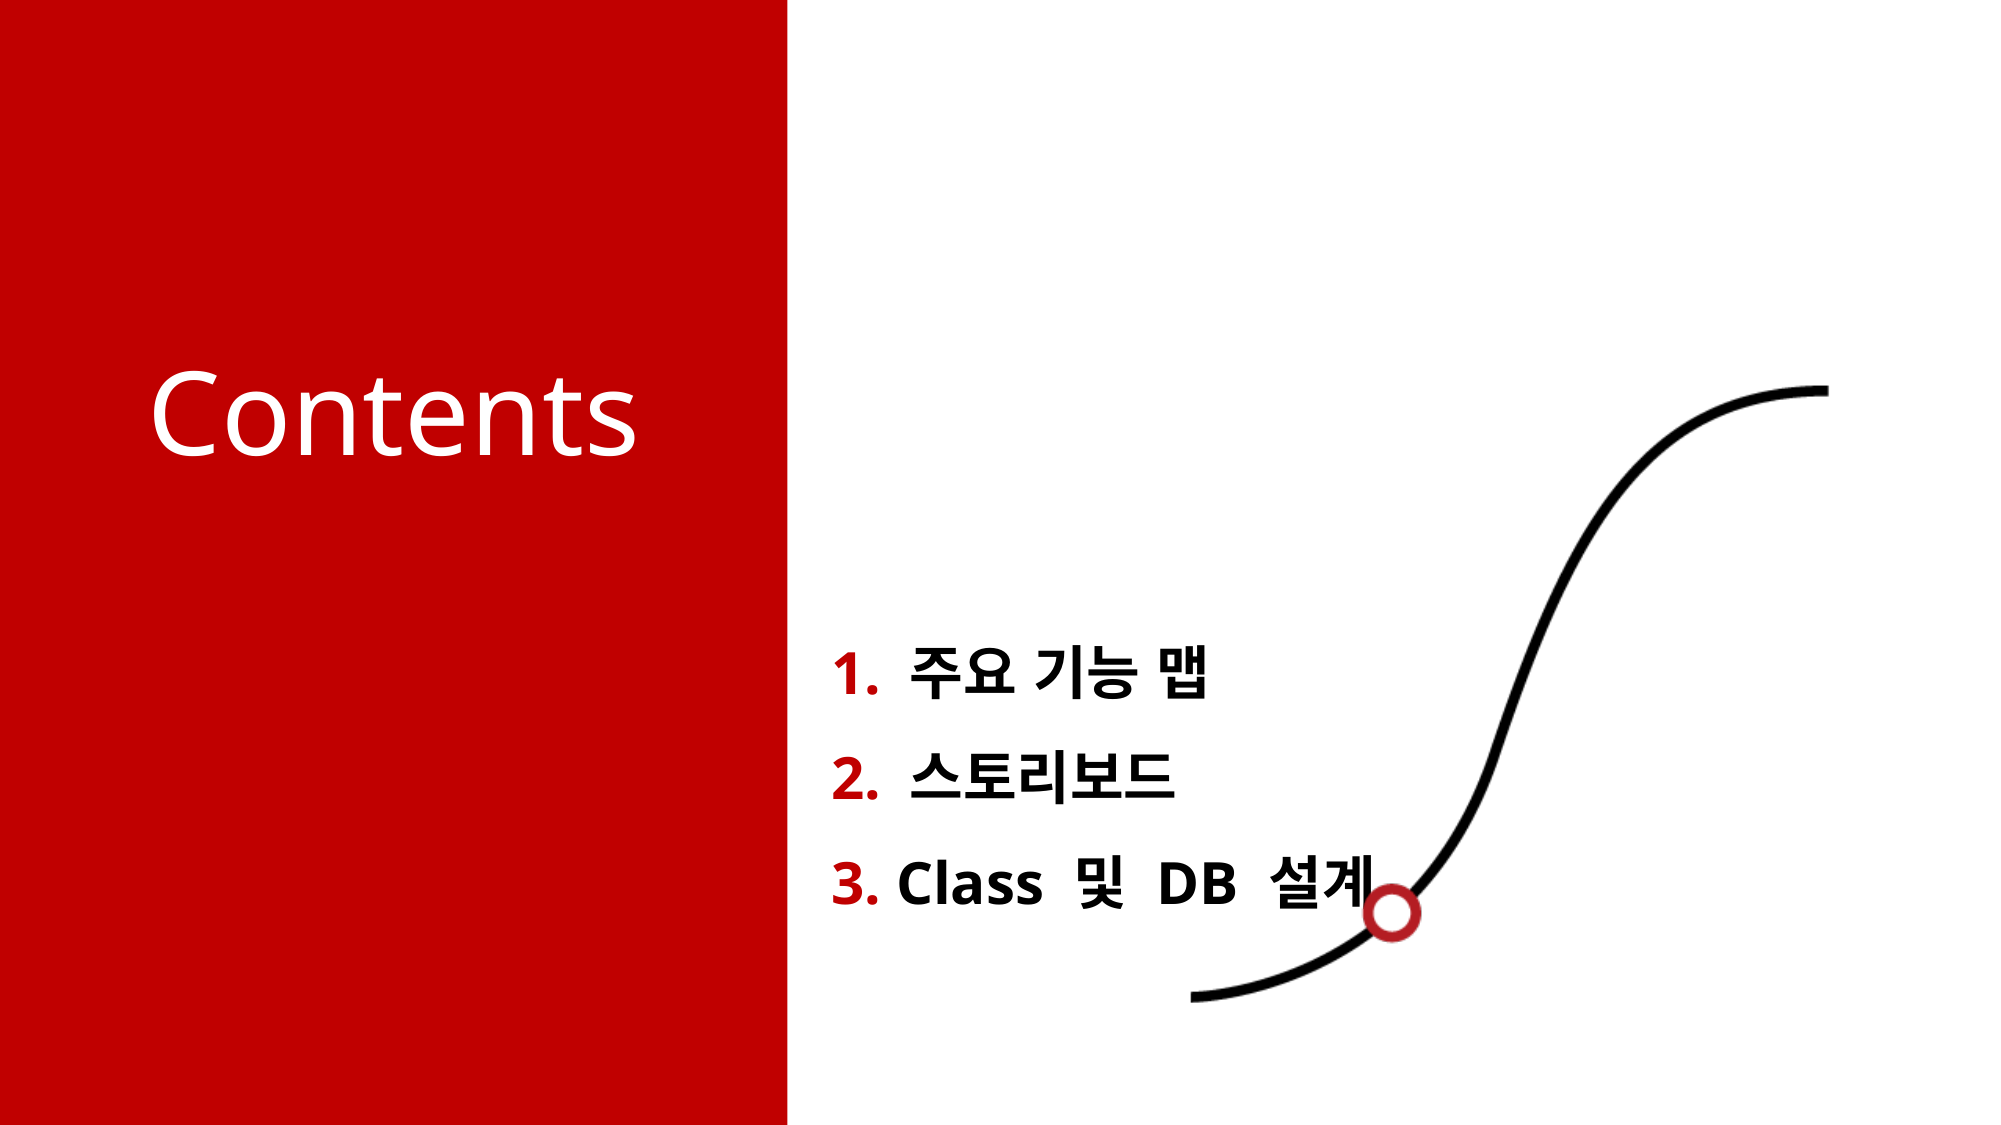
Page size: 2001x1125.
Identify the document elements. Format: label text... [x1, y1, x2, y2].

picture [956, 292, 2001, 1125]
text_box [0, 0, 788, 1125]
text_box 1. 주요 기능 맵 2. 스토리보드 3. Class 및 DB 설계 [816, 594, 956, 1029]
title Contents [114, 292, 674, 545]
